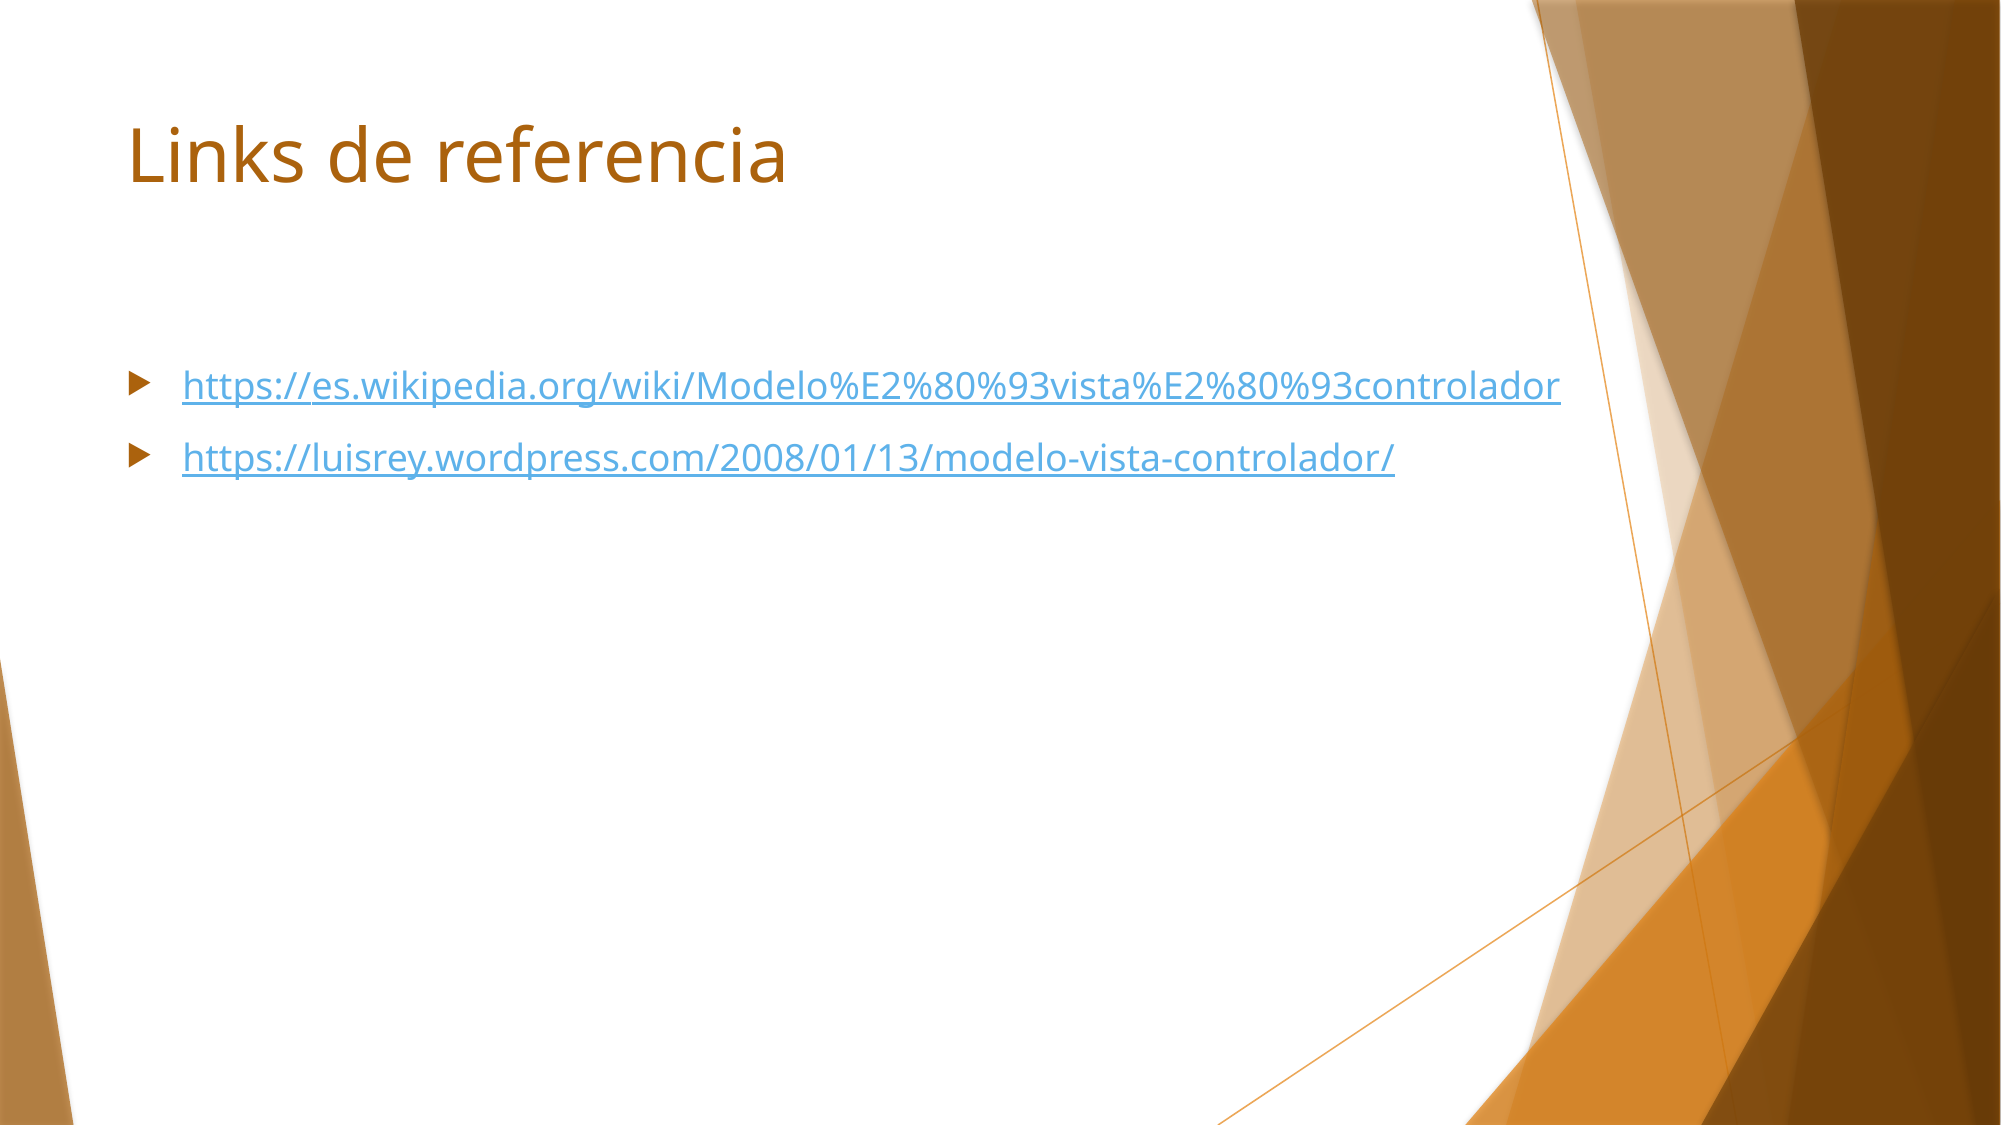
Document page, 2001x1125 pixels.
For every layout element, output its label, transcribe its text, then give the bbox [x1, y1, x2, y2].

list https://es.wikipedia.org/wiki/Modelo%E2%80%93vista%E2%80%93controlador https://luisrey.wordpress.com/2008/01/13/modelo-vista-controlador/ [111, 354, 1601, 541]
title Links de referencia [111, 99, 1522, 317]
